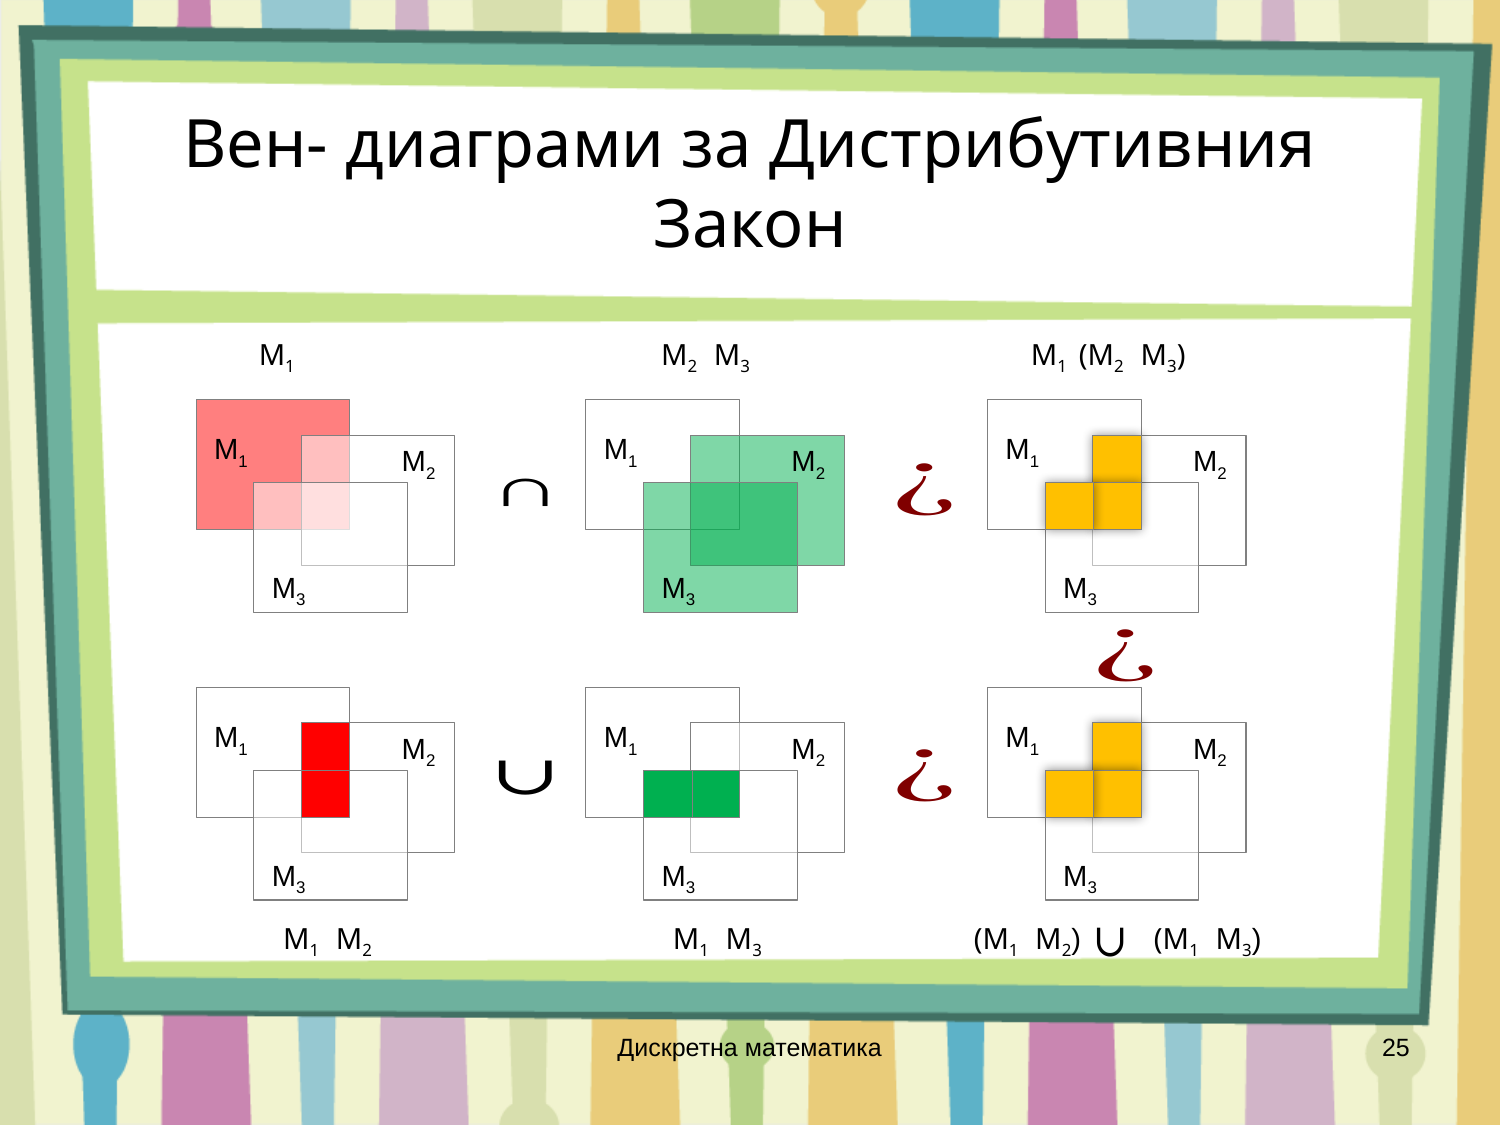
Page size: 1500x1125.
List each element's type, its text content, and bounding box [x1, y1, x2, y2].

text_box M3 [1043, 562, 1117, 617]
text_box [1149, 433, 1248, 567]
text_box M2 [772, 435, 845, 490]
text_box [642, 768, 694, 819]
text_box M3 [252, 849, 325, 905]
text_box M2 [772, 722, 845, 778]
text_box M2 [382, 722, 455, 778]
text_box [1043, 480, 1096, 532]
text_box M3 [252, 562, 325, 617]
text_box M1 [240, 328, 313, 384]
text_box [299, 433, 457, 567]
text_box [642, 768, 799, 902]
text_box M3 [642, 849, 715, 905]
text_box M2 [1173, 435, 1247, 490]
footer Дискретна математика [512, 1024, 988, 1103]
text_box [689, 433, 846, 567]
text_box [352, 721, 457, 855]
text_box M1 [194, 423, 267, 478]
text_box [689, 721, 846, 855]
text_box [1102, 480, 1143, 532]
text_box [985, 685, 1143, 819]
text_box M2 [382, 435, 455, 490]
text_box [584, 685, 742, 819]
text_box [642, 480, 799, 614]
text_box M1 [584, 711, 657, 766]
text_box M3 [1043, 849, 1117, 905]
text_box [1043, 480, 1201, 614]
text_box [252, 480, 409, 614]
text_box [1149, 721, 1248, 855]
text_box M1 [986, 711, 1059, 766]
text_box [1102, 768, 1143, 819]
text_box M1 [986, 423, 1059, 478]
text_box [194, 398, 352, 532]
slide_number 25 [1074, 1024, 1425, 1103]
text_box [584, 398, 742, 532]
text_box M1 [584, 423, 657, 478]
picture [0, 0, 1500, 1125]
text_box [1090, 433, 1143, 475]
text_box [299, 768, 352, 819]
text_box [694, 768, 742, 819]
title Вен- диаграми за Дистрибутивния Закон [75, 87, 1425, 275]
text_box [1090, 721, 1143, 763]
text_box M1 [194, 711, 267, 766]
text_box [1043, 768, 1096, 819]
text_box M2 [1173, 722, 1247, 778]
text_box [1043, 768, 1201, 902]
text_box [299, 721, 352, 768]
text_box [252, 768, 409, 902]
text_box [194, 685, 352, 819]
text_box M3 [642, 562, 715, 617]
text_box [985, 398, 1143, 532]
